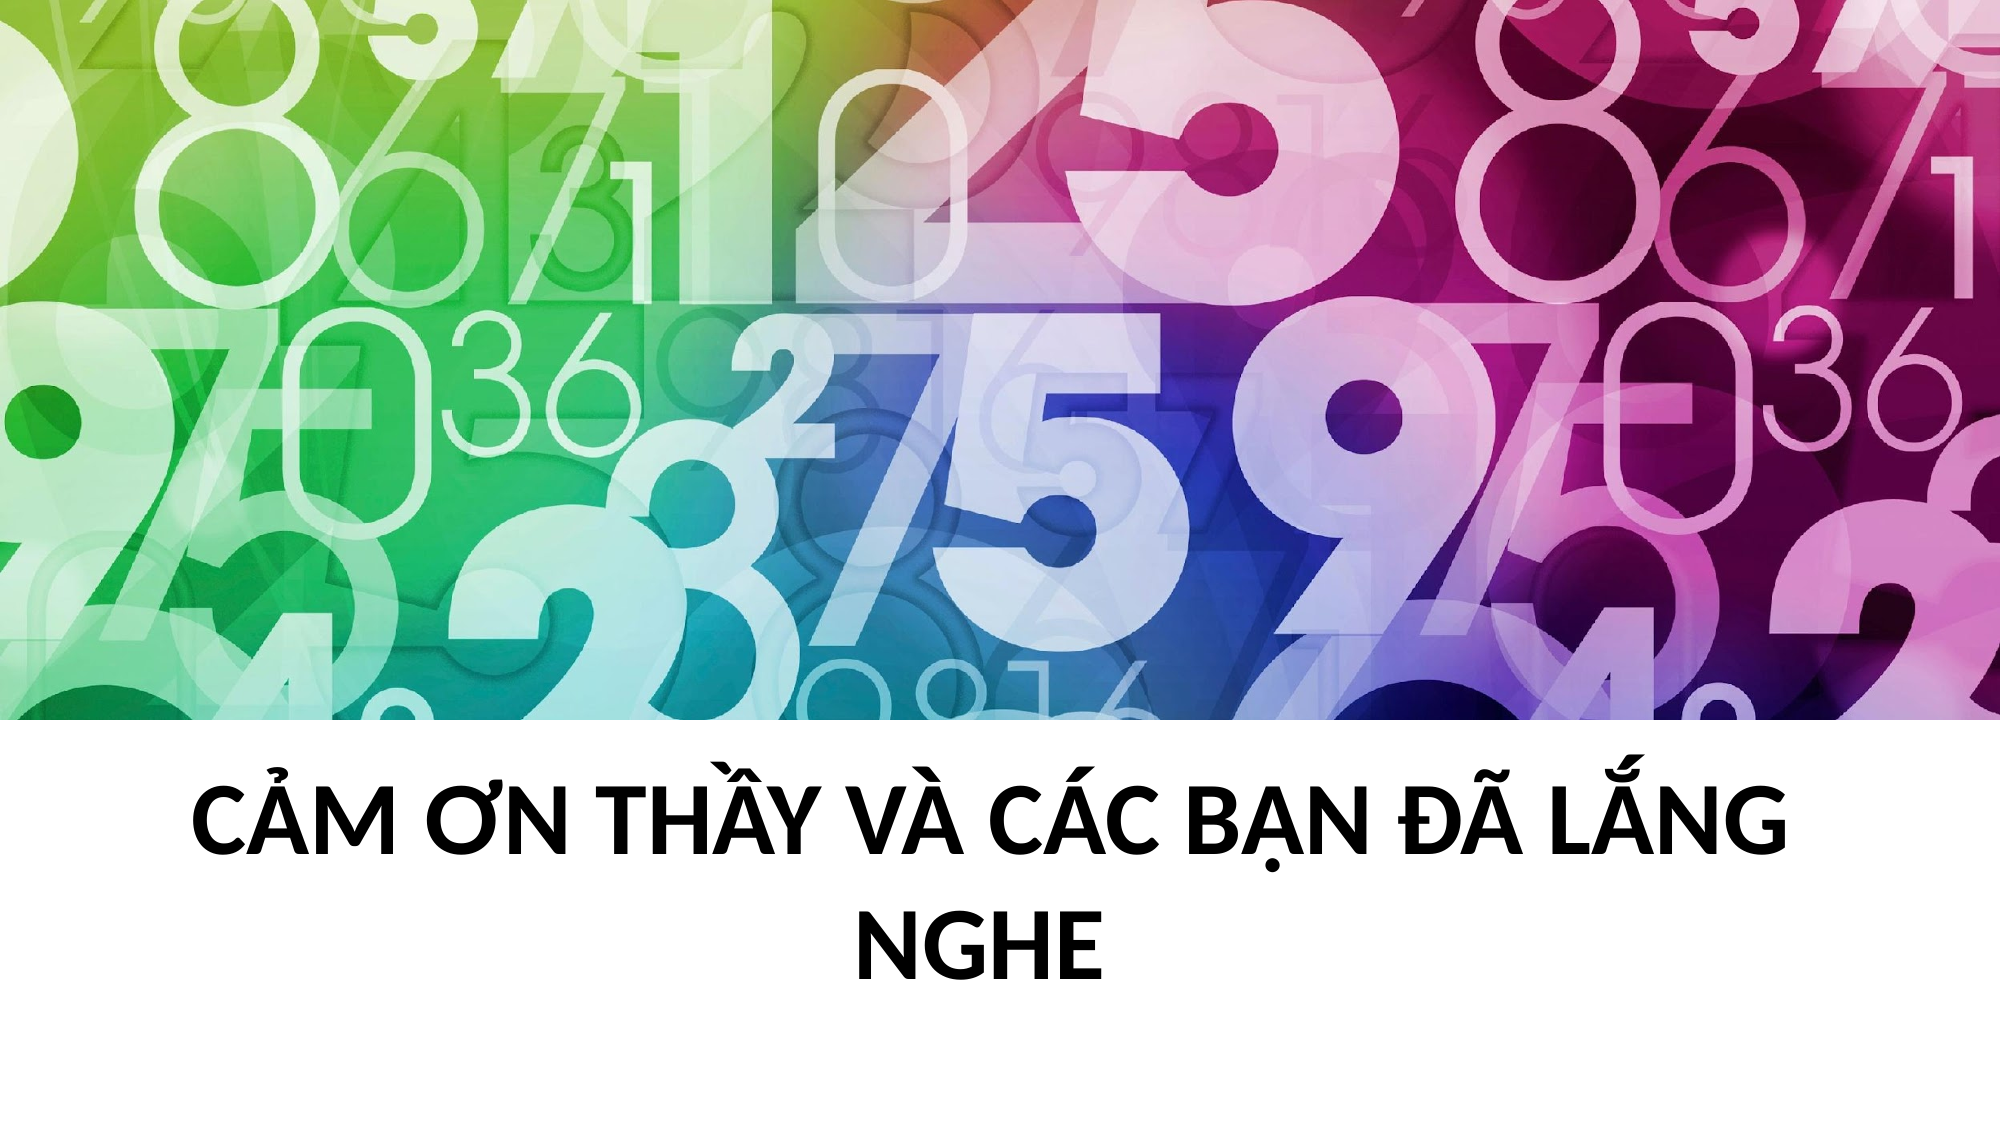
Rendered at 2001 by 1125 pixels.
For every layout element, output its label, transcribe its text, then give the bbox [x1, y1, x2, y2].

picture [0, 0, 2000, 720]
title CẢM ƠN THẦY VÀ CÁC BẠN ĐÃ LẮNG NGHE [151, 750, 1832, 1000]
